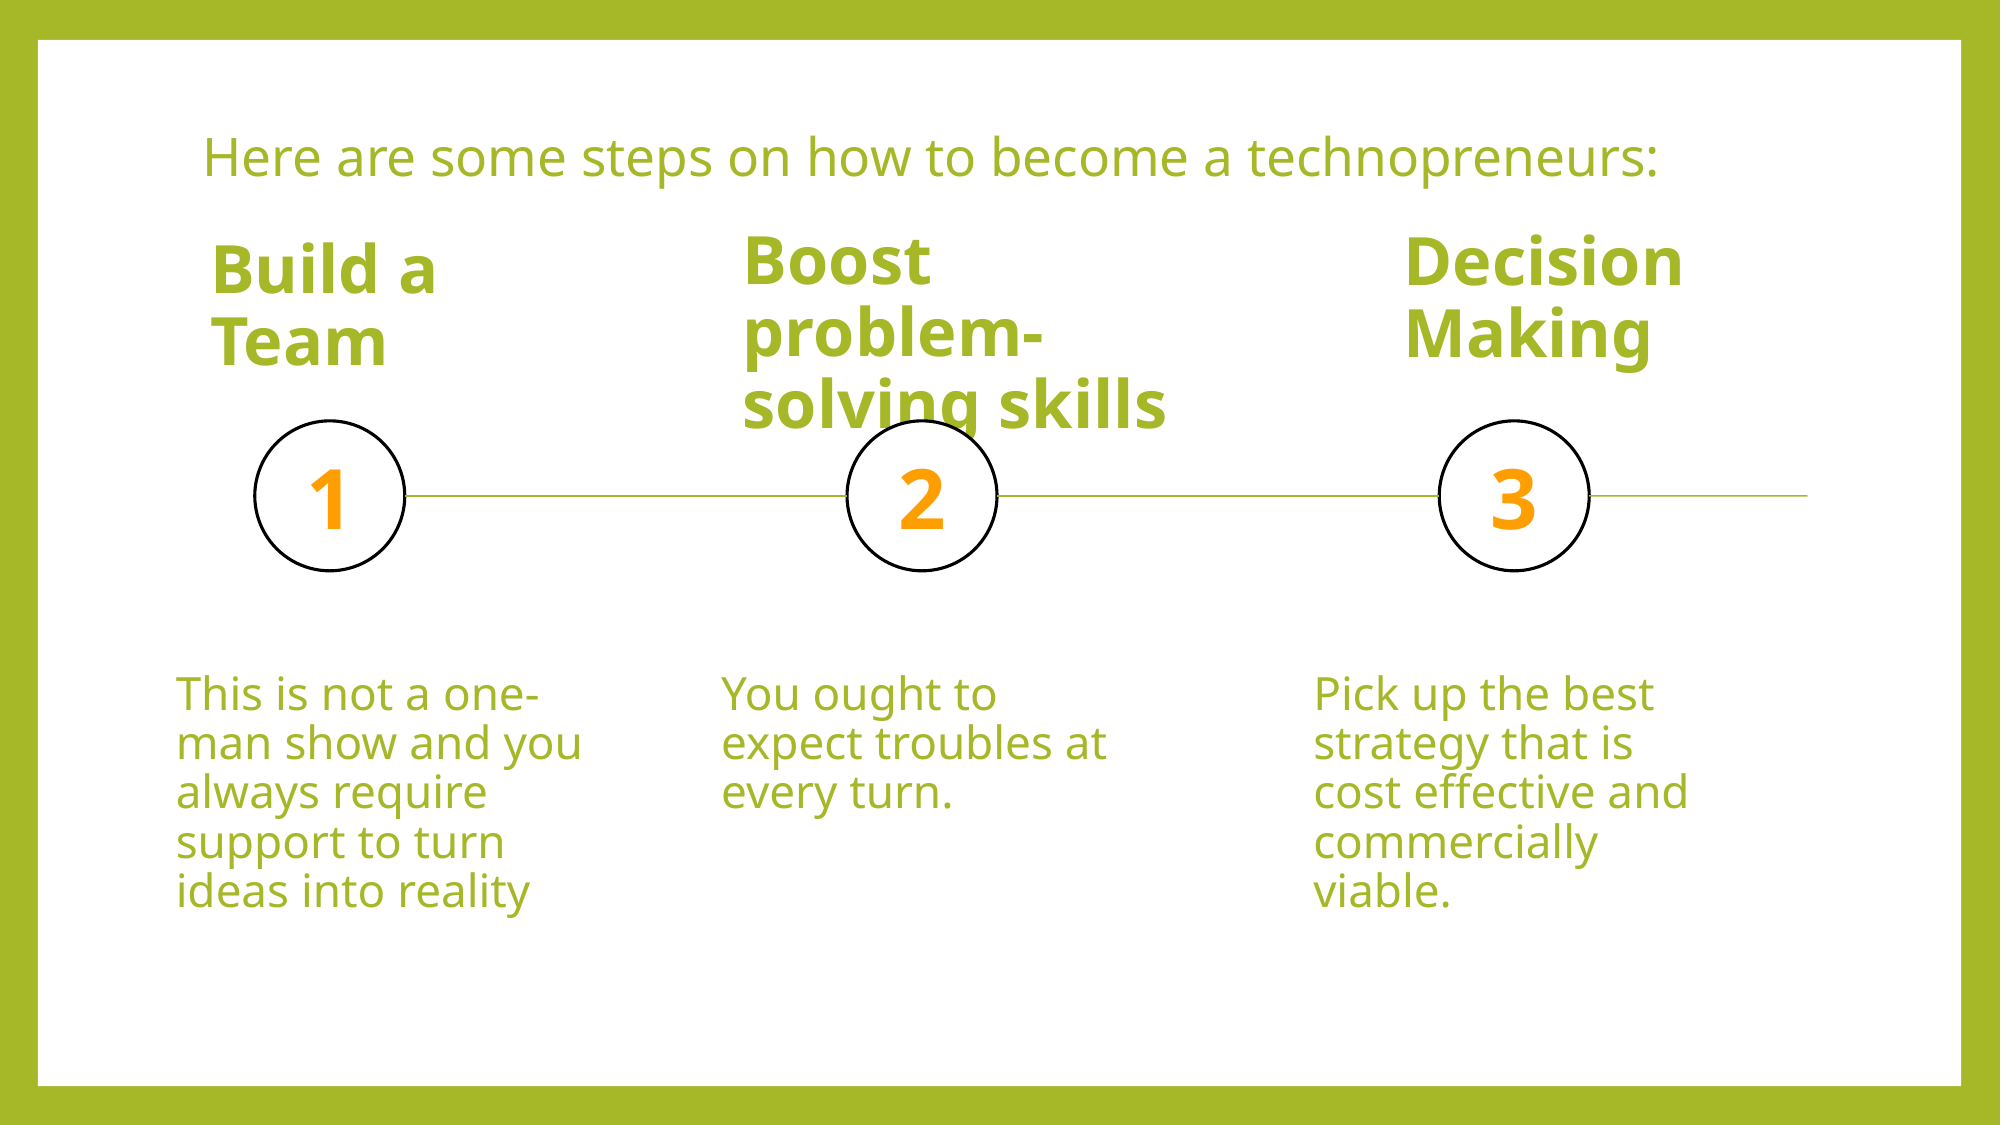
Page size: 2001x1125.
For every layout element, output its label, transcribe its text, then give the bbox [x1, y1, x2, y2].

title Here are some steps on how to become a technopreneurs: [187, 99, 1808, 220]
text_box Build a Team [187, 228, 473, 388]
text_box 1 [253, 419, 407, 573]
text_box 3 [1437, 419, 1591, 573]
text_box 2 [845, 419, 999, 573]
text_box You ought to expect troubles at every turn. [698, 663, 1146, 1061]
text_box Pick up the best strategy that is cost effective and commercially viable. [1290, 663, 1738, 1061]
list This is not a one-man show and you always require support to turn ideas into reality [153, 663, 600, 1061]
text_box Boost problem-solving skills [720, 219, 1235, 451]
text_box Decision Making [1380, 220, 1717, 380]
